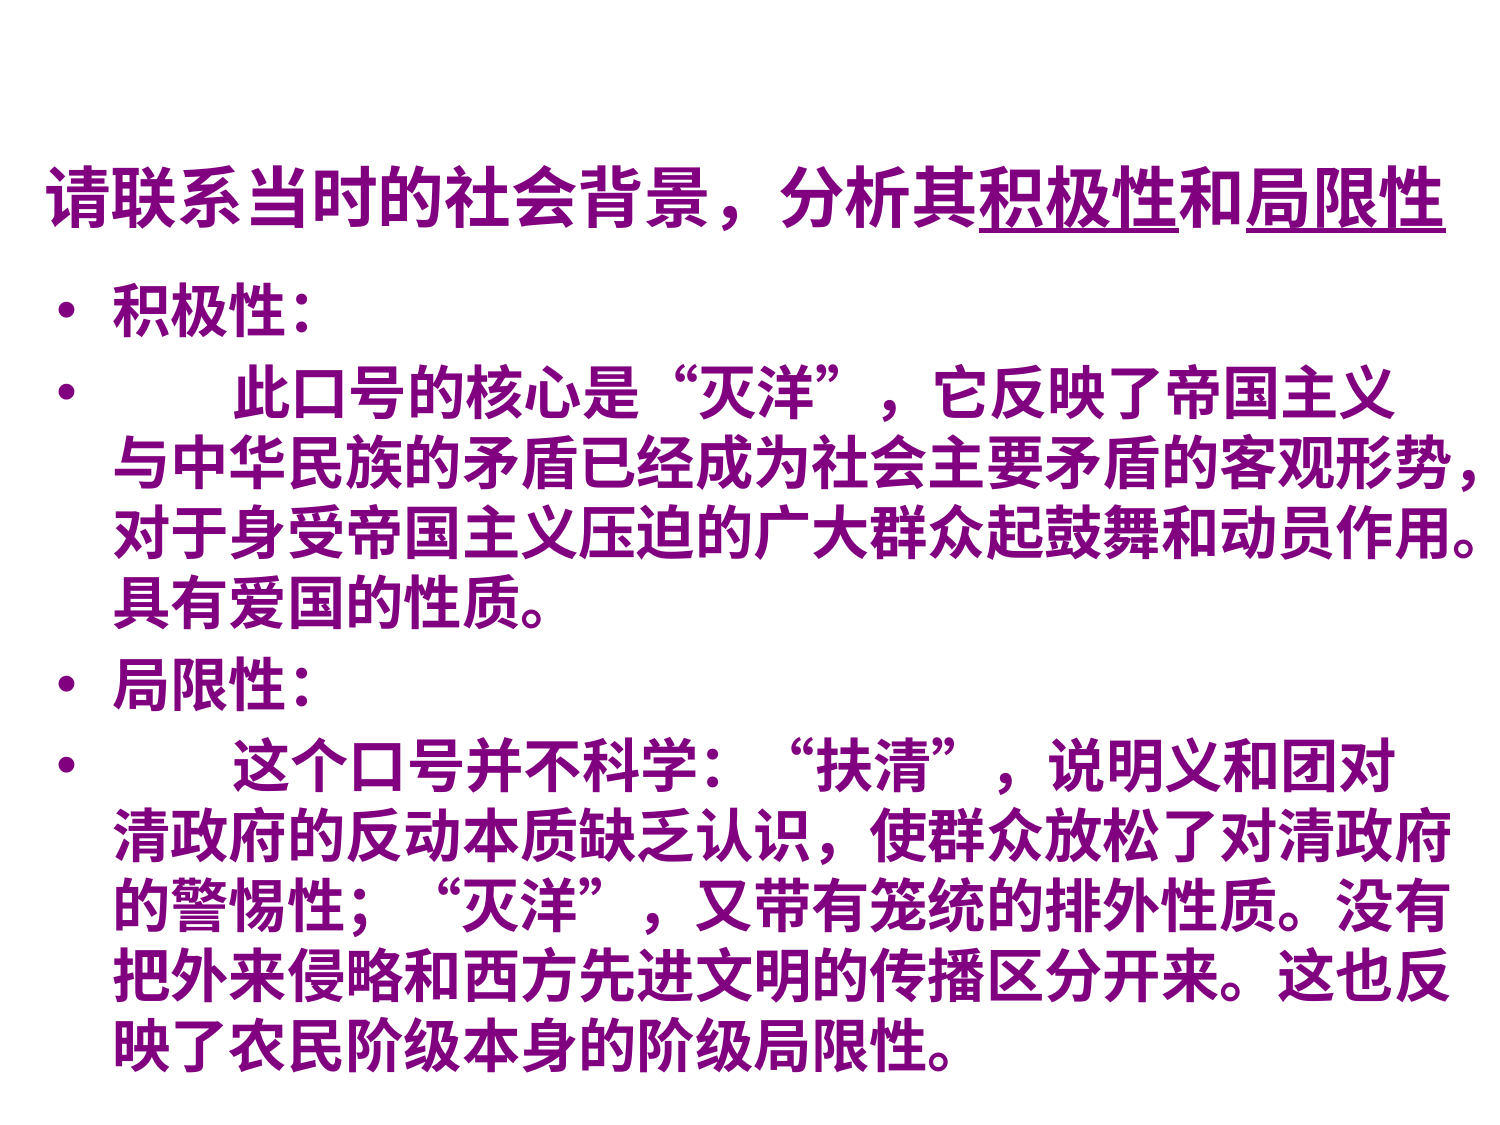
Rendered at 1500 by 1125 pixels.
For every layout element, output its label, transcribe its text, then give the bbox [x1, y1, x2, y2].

text_box 请联系当时的社会背景，分析其积极性和局限性 [29, 148, 1500, 244]
list 积极性： 此口号的核心是“灭洋”，它反映了帝国主义与中华民族的矛盾已经成为社会主要矛盾的客观形势，对于身受帝国主义压迫的广大群众起鼓舞和动员作用。具有爱国的性质。 局限性： 这个口号并不科学：“扶清”，说明义和团对清政府的反动本质缺乏认识，使群众放松了对清政府的警惕性；“灭洋”，又带有笼统的排外性质。没有把外来侵略和西方先进文明的传播区分开来。这也反映了农民阶级本身的阶级局限性。 [41, 267, 1471, 1125]
